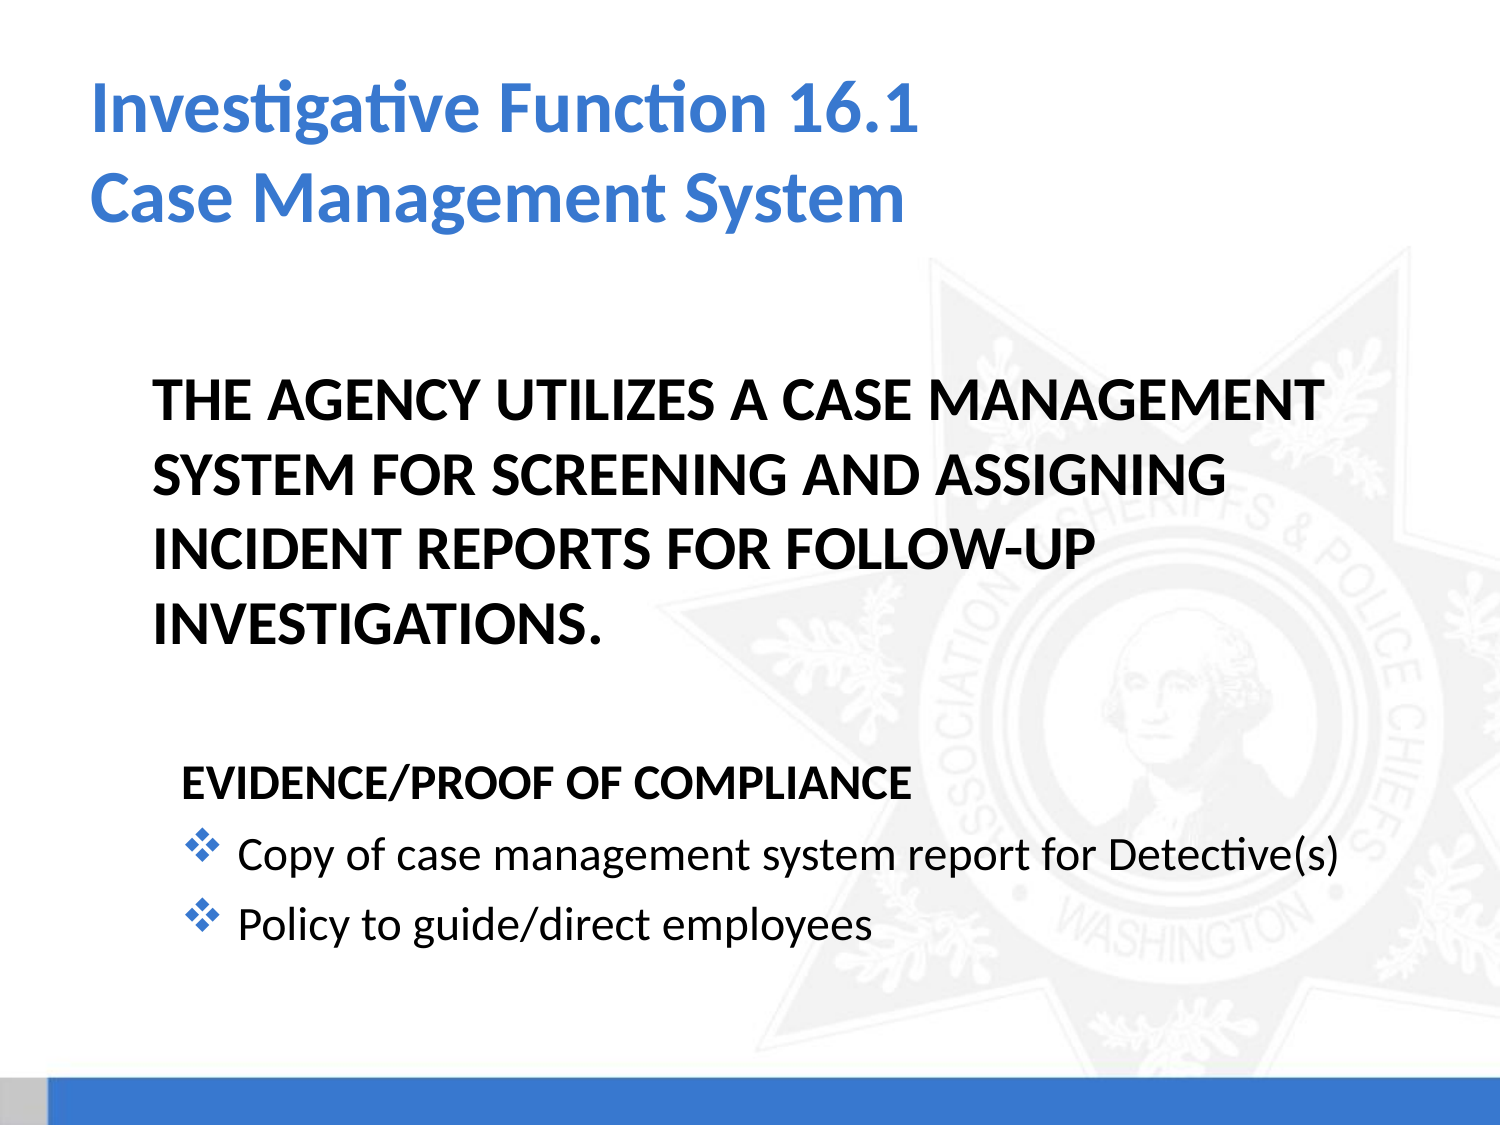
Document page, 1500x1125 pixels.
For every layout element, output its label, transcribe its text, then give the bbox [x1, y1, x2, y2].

text_box Evidence/Proof of Compliance Copy of case management system report for Detective(s) Policy to guide/direct employees [166, 712, 1357, 958]
picture [0, 0, 1500, 1125]
title Investigative Function 16.1 Case Management System [75, 50, 1425, 238]
subtitle The agency utilizes a case management system for screening and assigning incident reports for follow-up investigations. [137, 350, 1363, 575]
